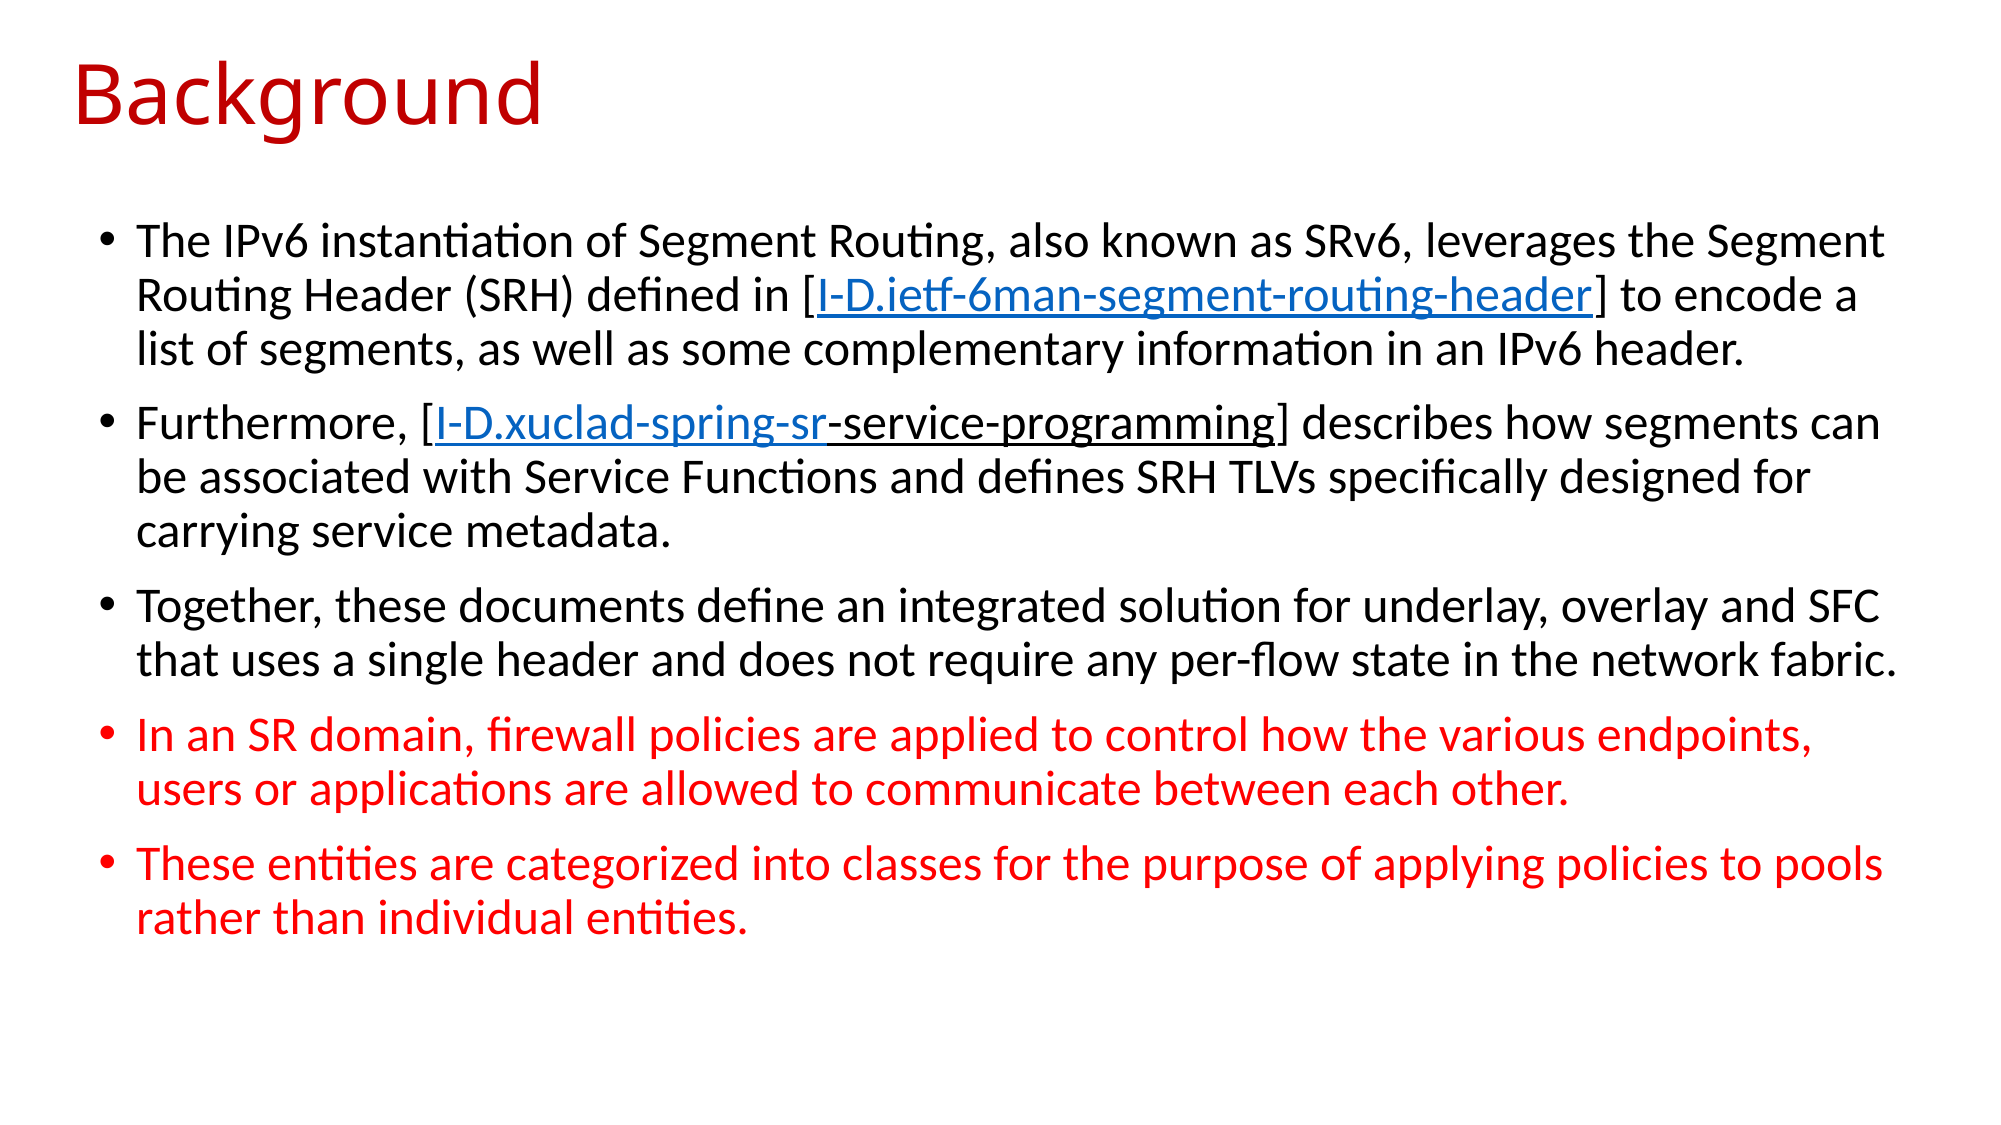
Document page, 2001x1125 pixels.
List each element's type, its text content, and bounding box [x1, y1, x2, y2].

title Background [56, 0, 1782, 207]
list The IPv6 instantiation of Segment Routing, also known as SRv6, leverages the Segment Routing Header (SRH) defined in [I-D.ietf-6man-segment-routing-header] to encode a list of segments, as well as some complementary information in an IPv6 header. Furthermore, [I-D.xuclad-spring-sr-service-programming] describes how segments can be associated with Service Functions and defines SRH TLVs specifically designed for carrying service metadata. Together, these documents define an integrated solution for underlay, overlay and SFC that uses a single header and does not require any per-flow state in the network fabric. In an SR domain, firewall policies are applied to control how the various endpoints, users or applications are allowed to communicate between each other. These entities are categorized into classes for the purpose of applying policies to pools rather than individual entities. [83, 206, 1922, 1035]
